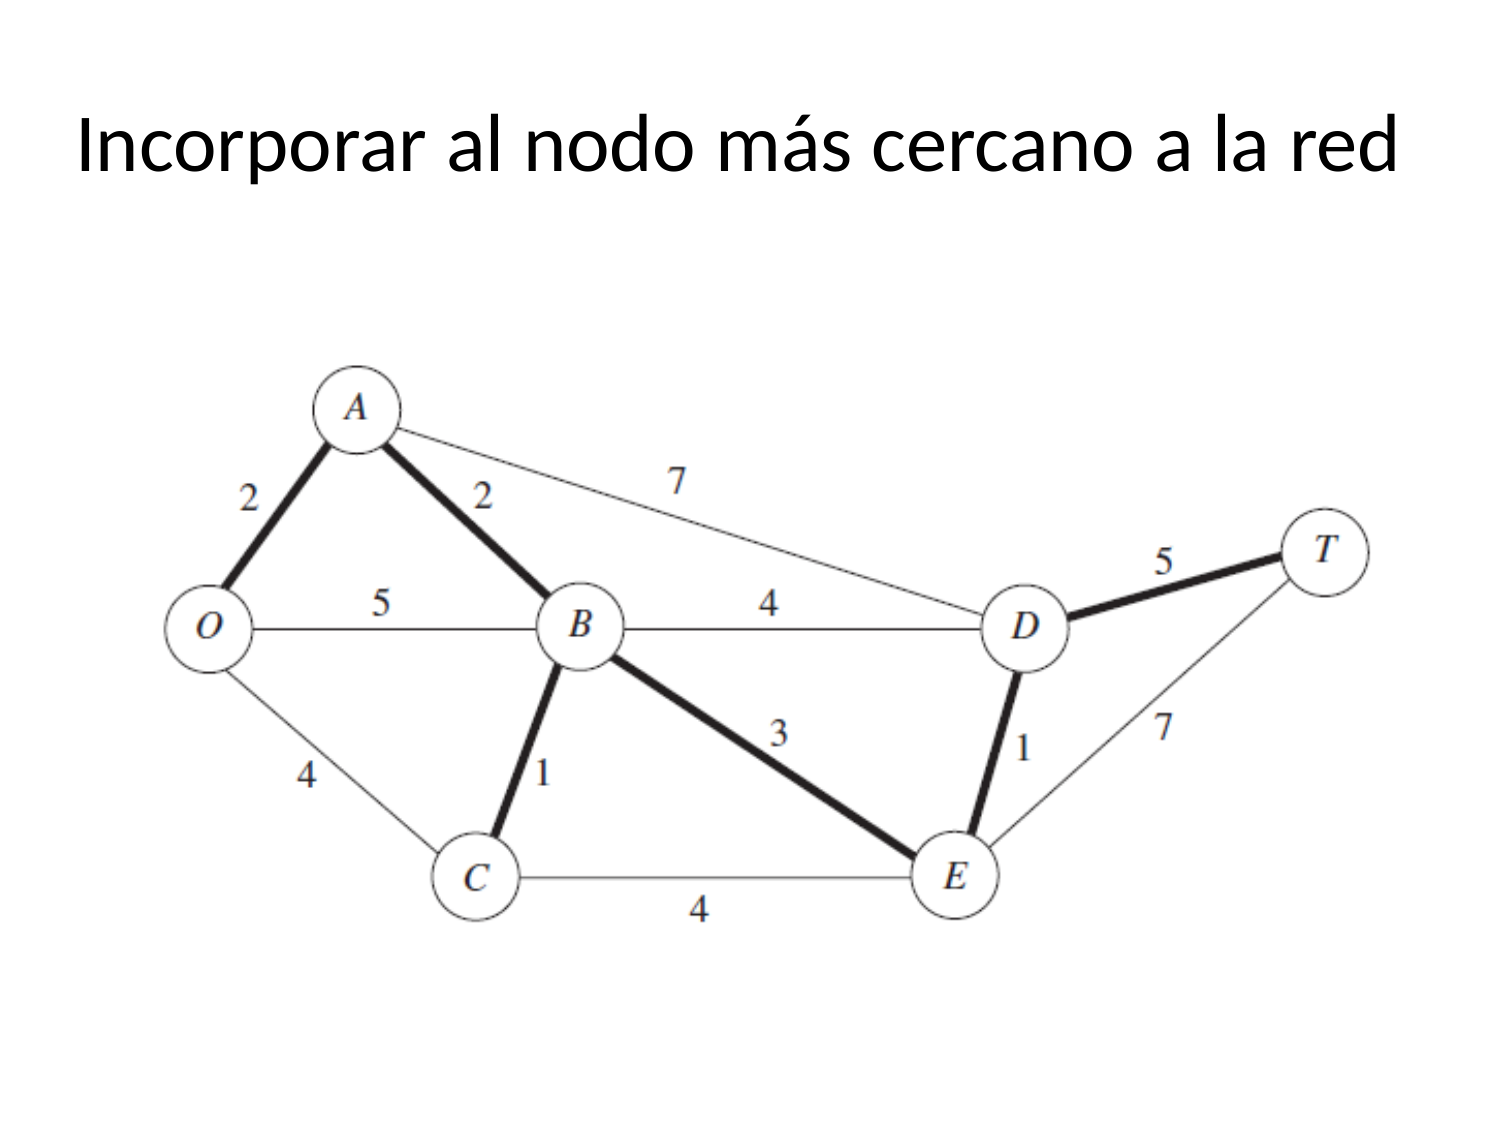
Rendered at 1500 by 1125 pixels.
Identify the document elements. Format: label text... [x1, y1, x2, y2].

title Incorporar al nodo más cercano a la red [53, 45, 1425, 233]
picture [123, 331, 1395, 941]
